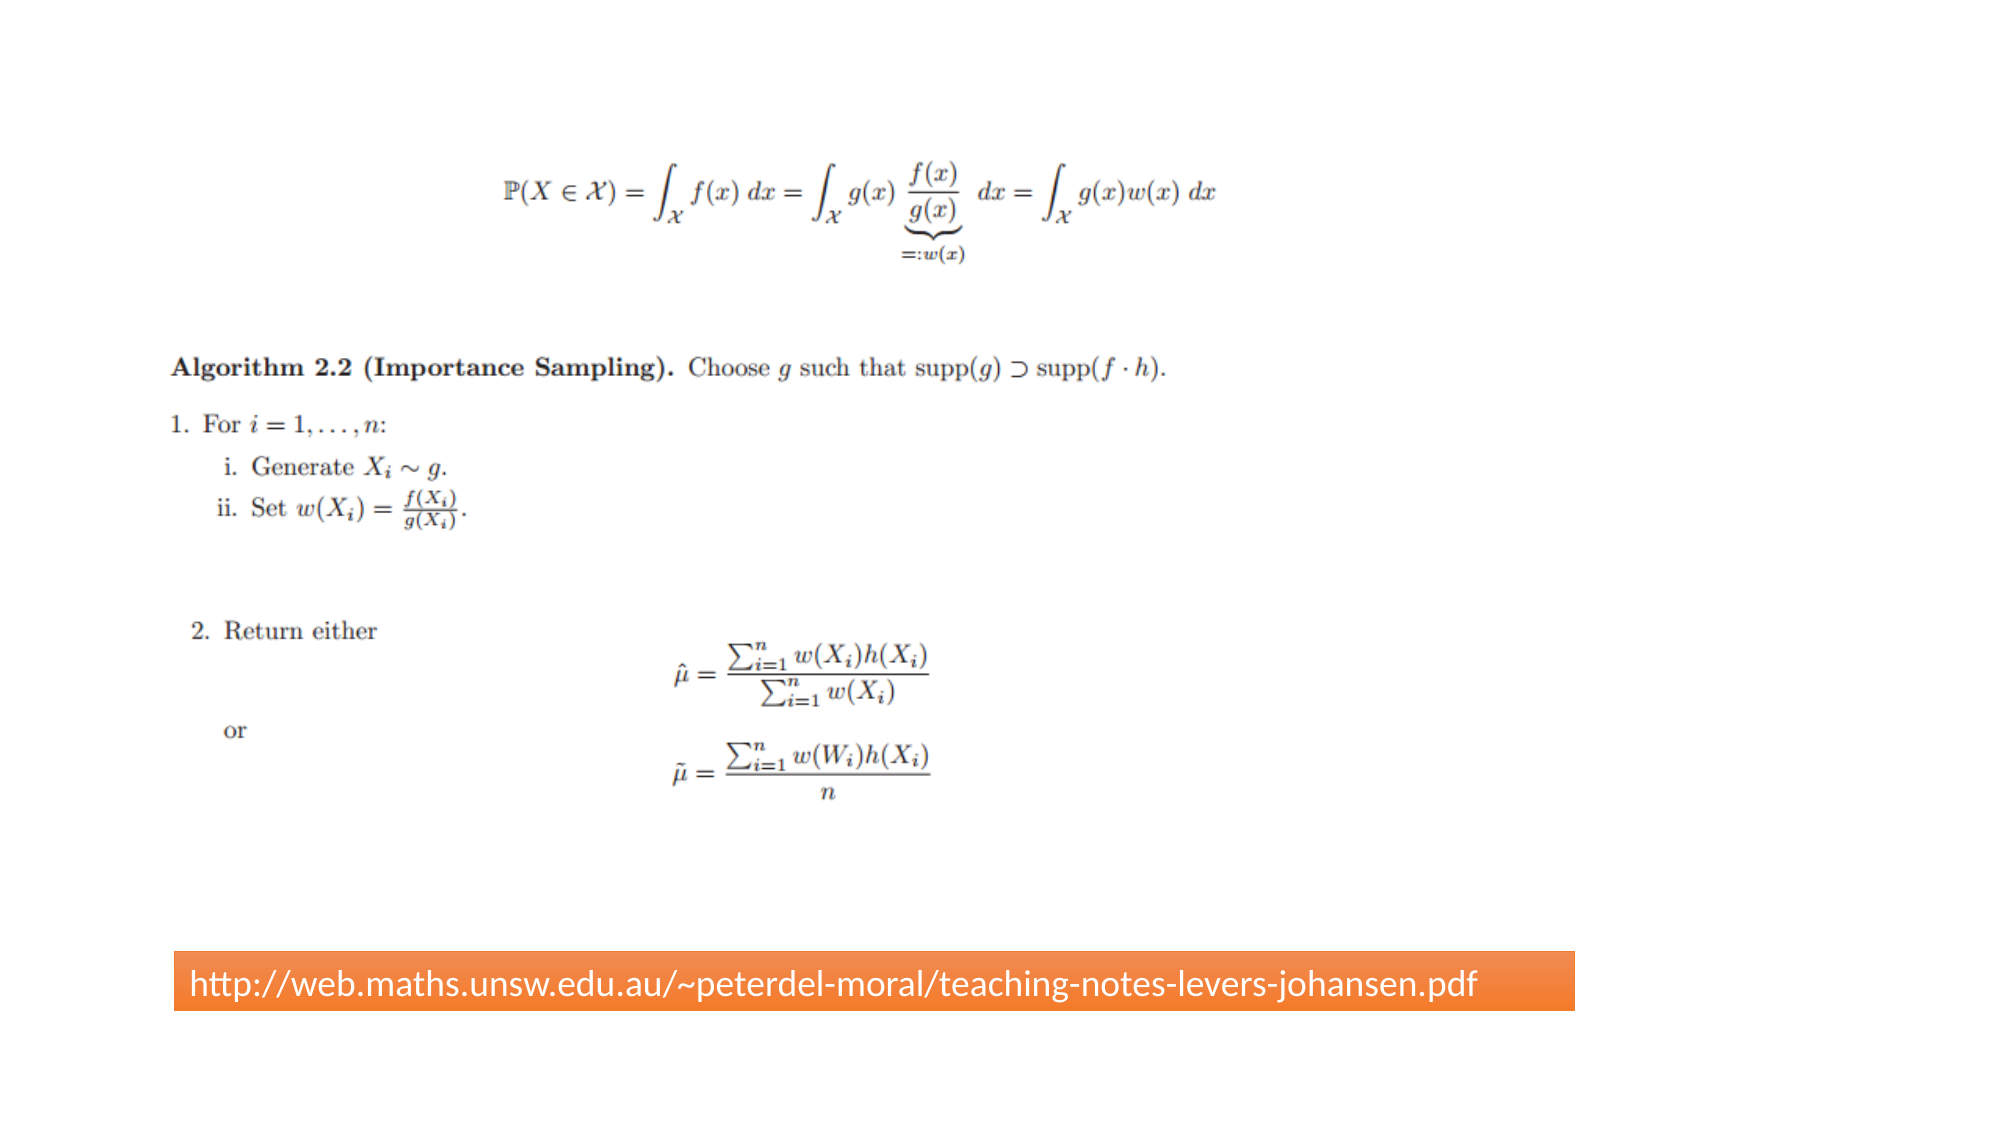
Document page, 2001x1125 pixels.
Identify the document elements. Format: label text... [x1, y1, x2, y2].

picture [156, 346, 1189, 554]
text_box http://web.maths.unsw.edu.au/~peterdel-moral/teaching-notes-levers-johansen.pdf [174, 951, 1575, 1011]
picture [479, 140, 1246, 277]
picture [174, 600, 964, 812]
